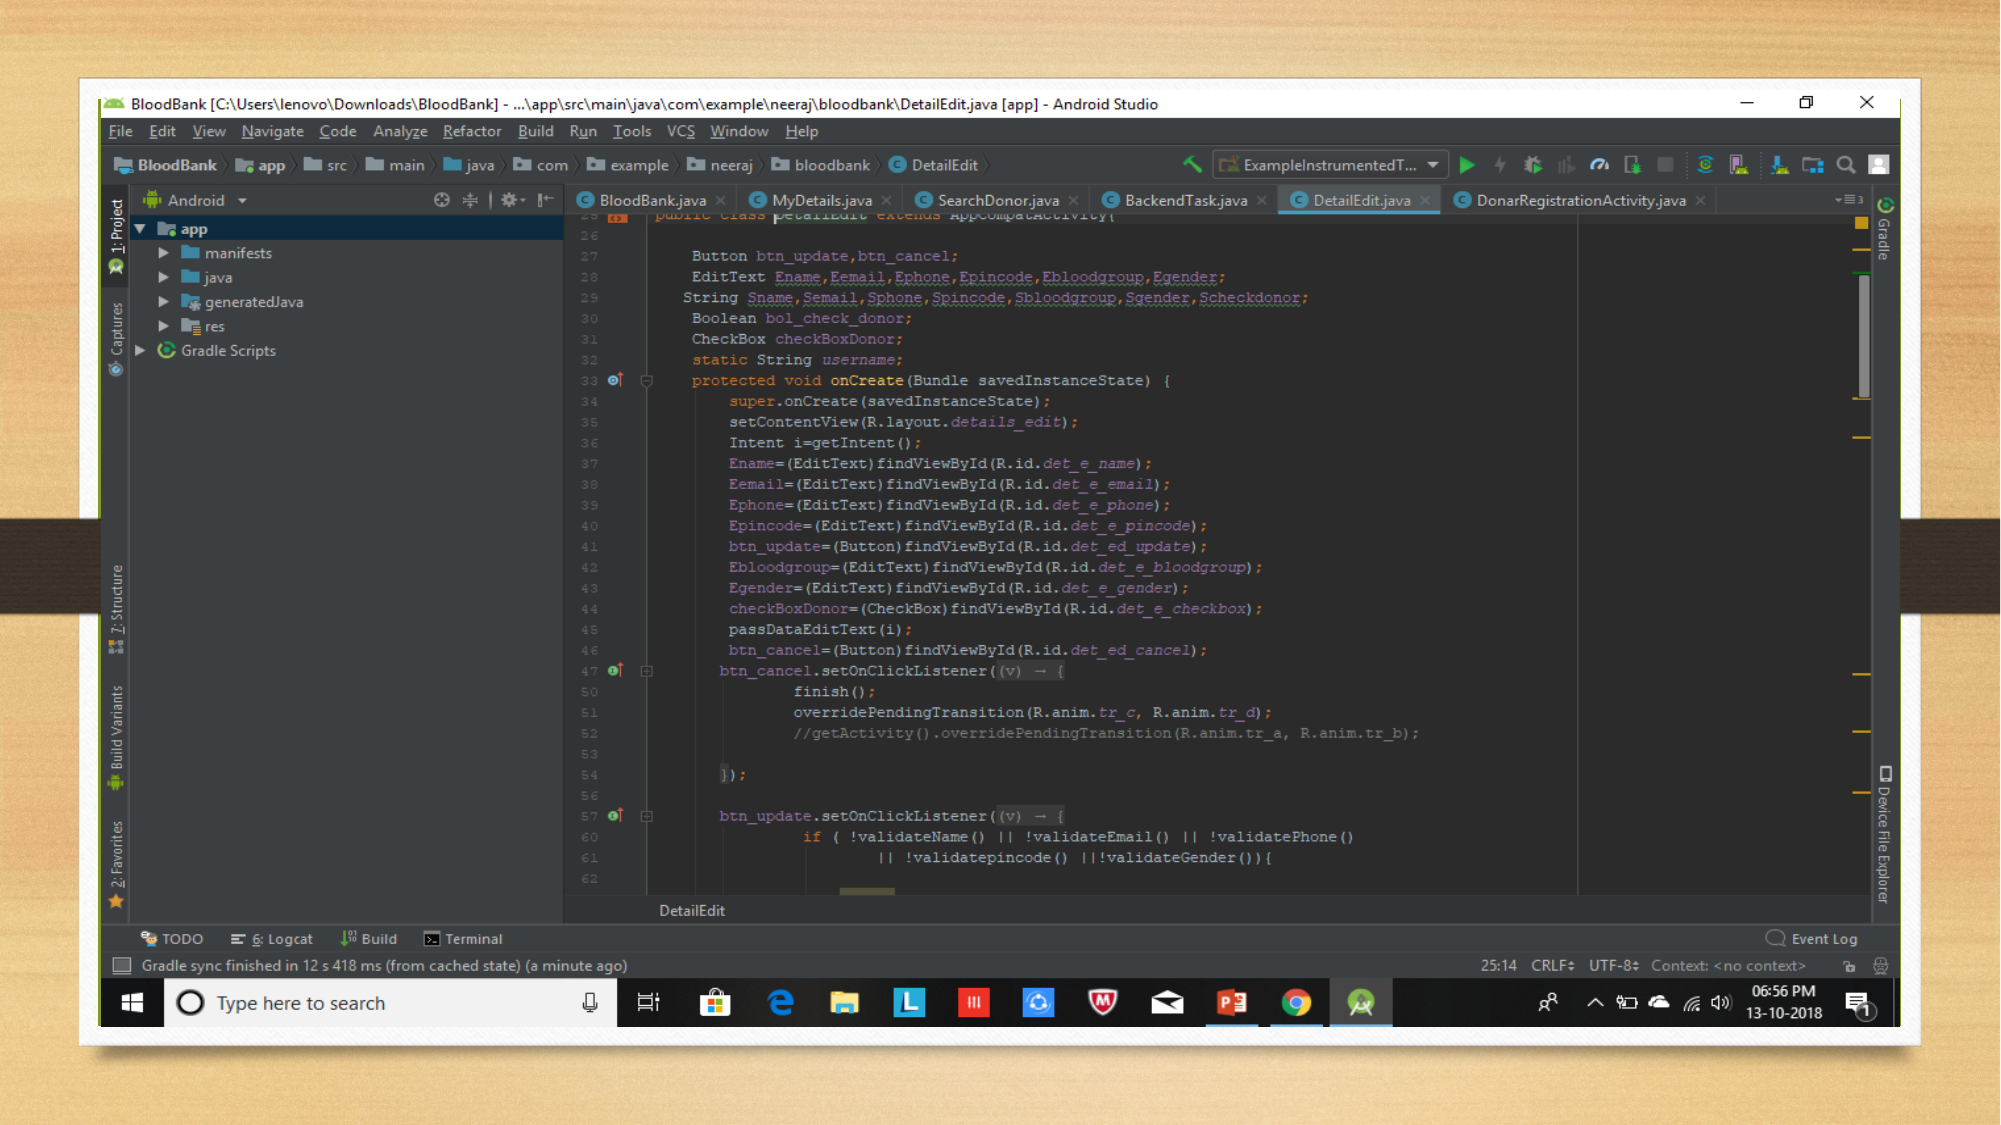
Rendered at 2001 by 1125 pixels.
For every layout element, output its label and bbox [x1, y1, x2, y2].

picture [0, 0, 2001, 1125]
list [101, 90, 1900, 1027]
